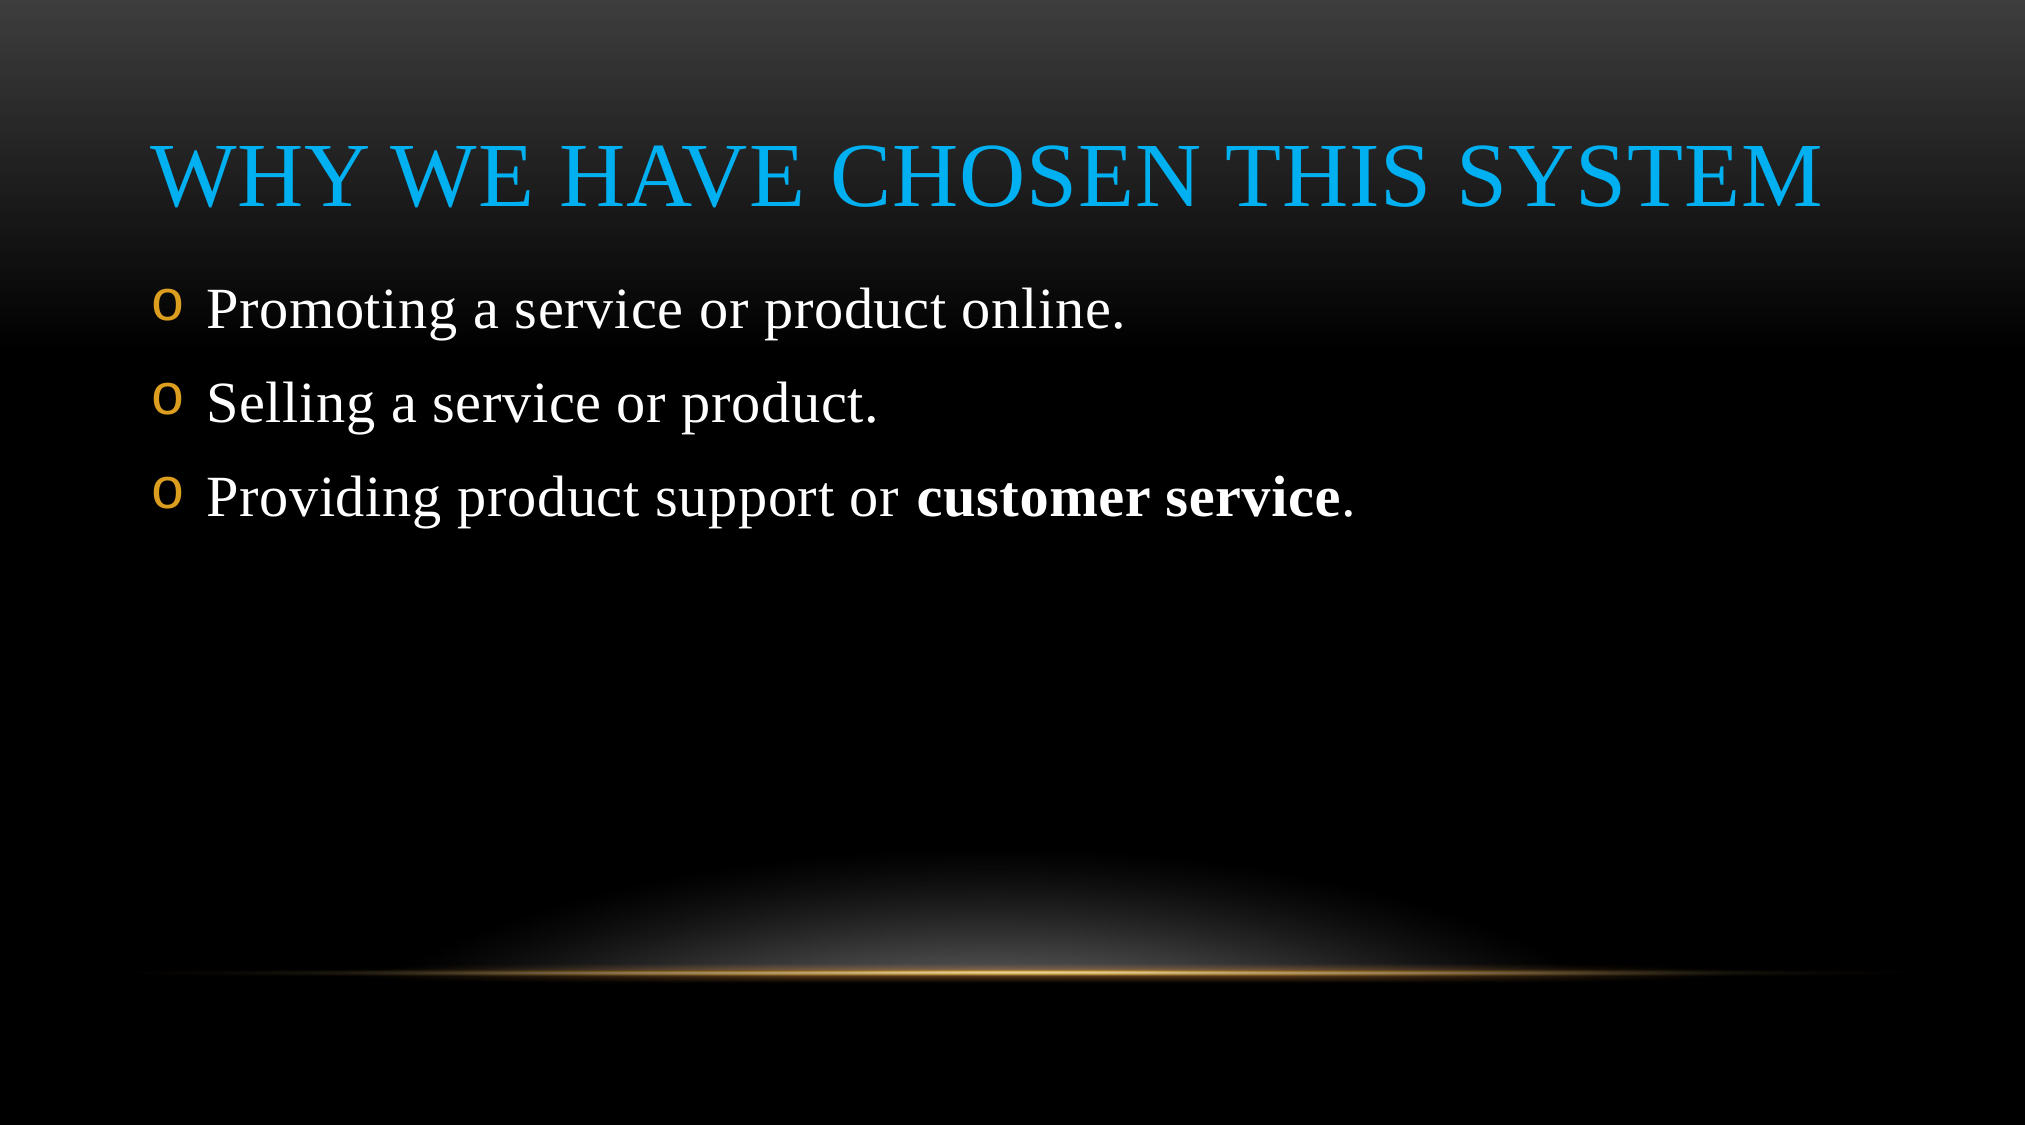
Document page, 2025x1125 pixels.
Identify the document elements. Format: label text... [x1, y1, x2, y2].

list Promoting a service or product online. Selling a service or product. Providing product support or customer service. [135, 262, 1890, 938]
picture [0, 0, 2025, 1125]
title Why we have chosen this system [135, 45, 1890, 233]
